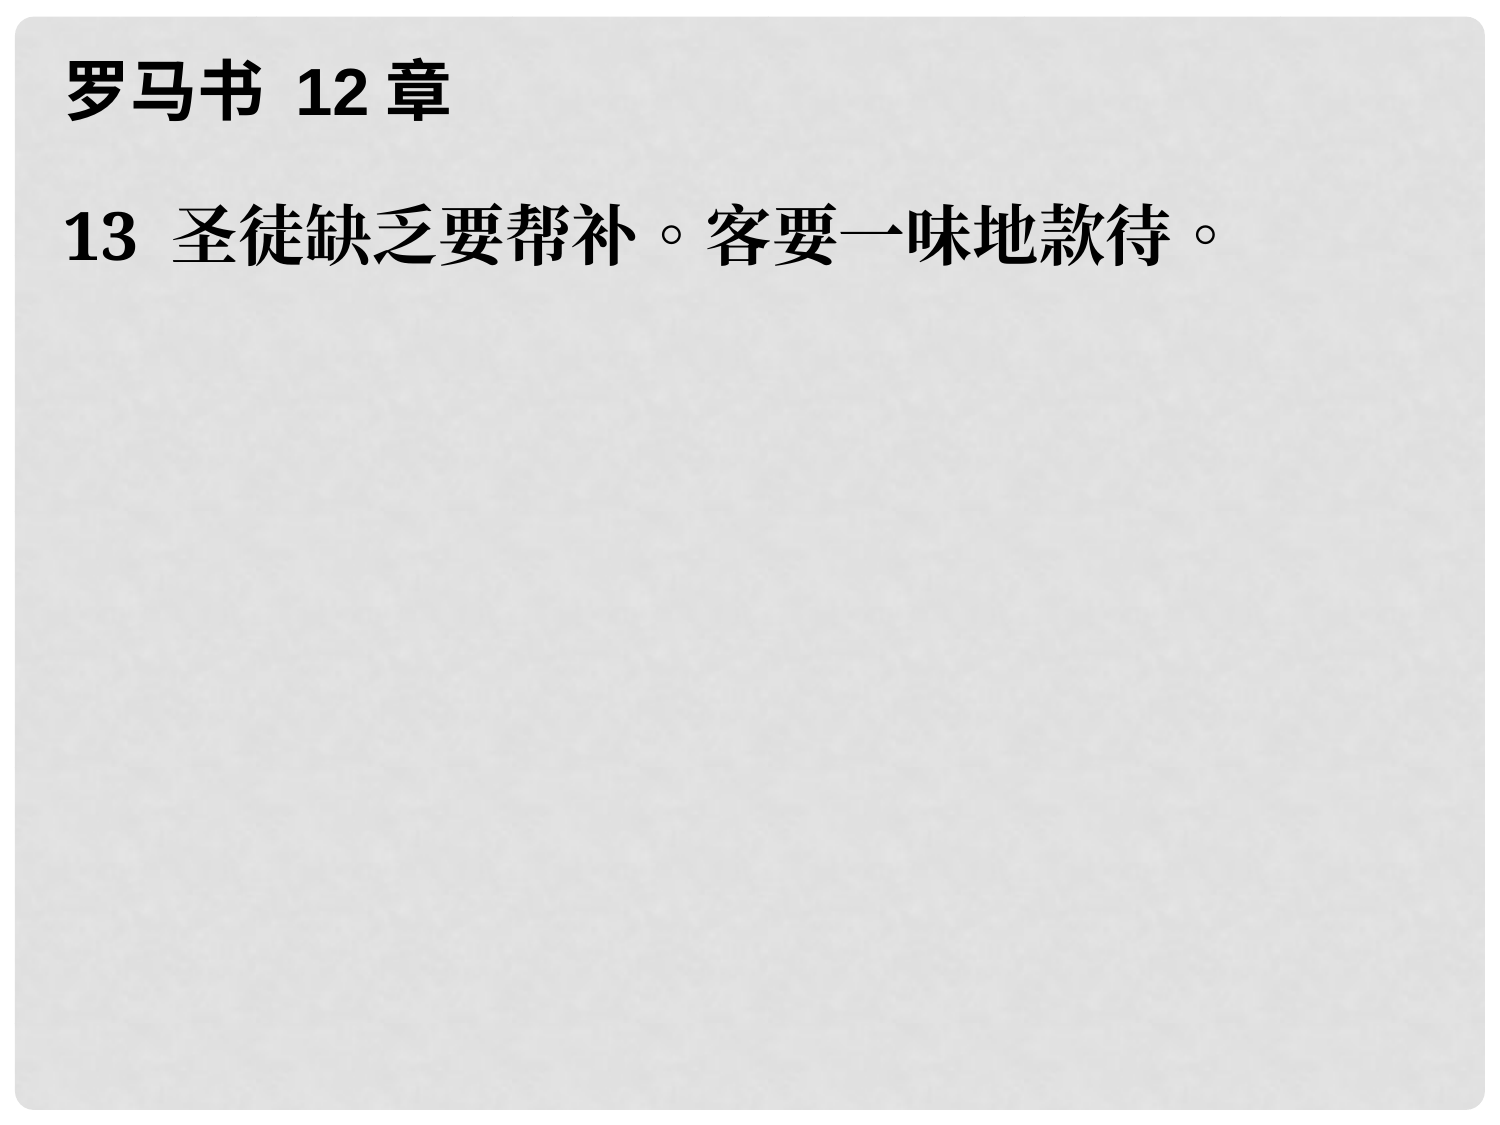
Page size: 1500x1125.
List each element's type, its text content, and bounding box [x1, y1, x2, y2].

text_box 13 圣徒缺乏要帮补。客要一味地款待。 [49, 185, 1454, 281]
text_box 罗马书 12章 [49, 41, 1454, 137]
